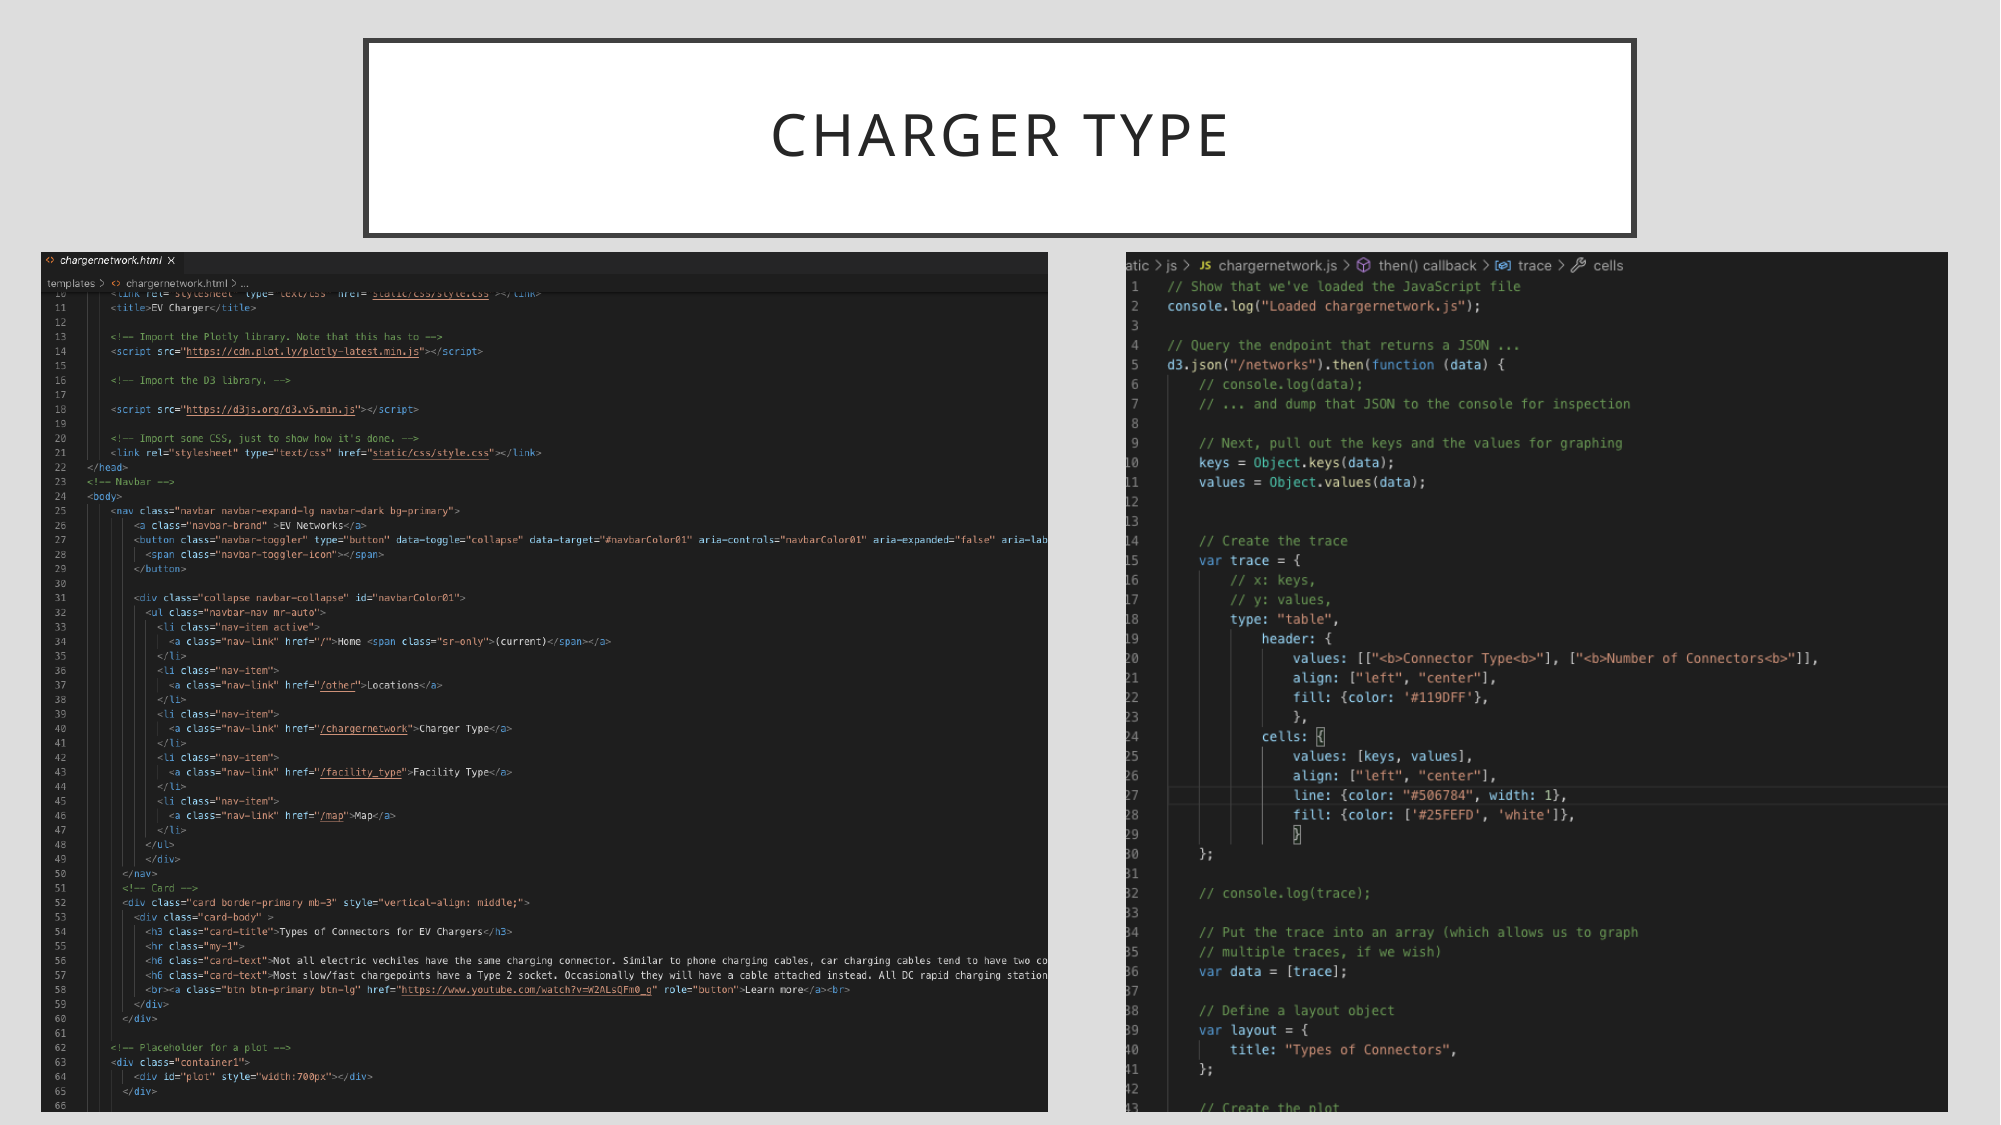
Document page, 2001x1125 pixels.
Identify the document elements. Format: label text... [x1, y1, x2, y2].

picture [40, 252, 1048, 1112]
picture [1126, 252, 1948, 1112]
title Charger type [363, 38, 1637, 238]
